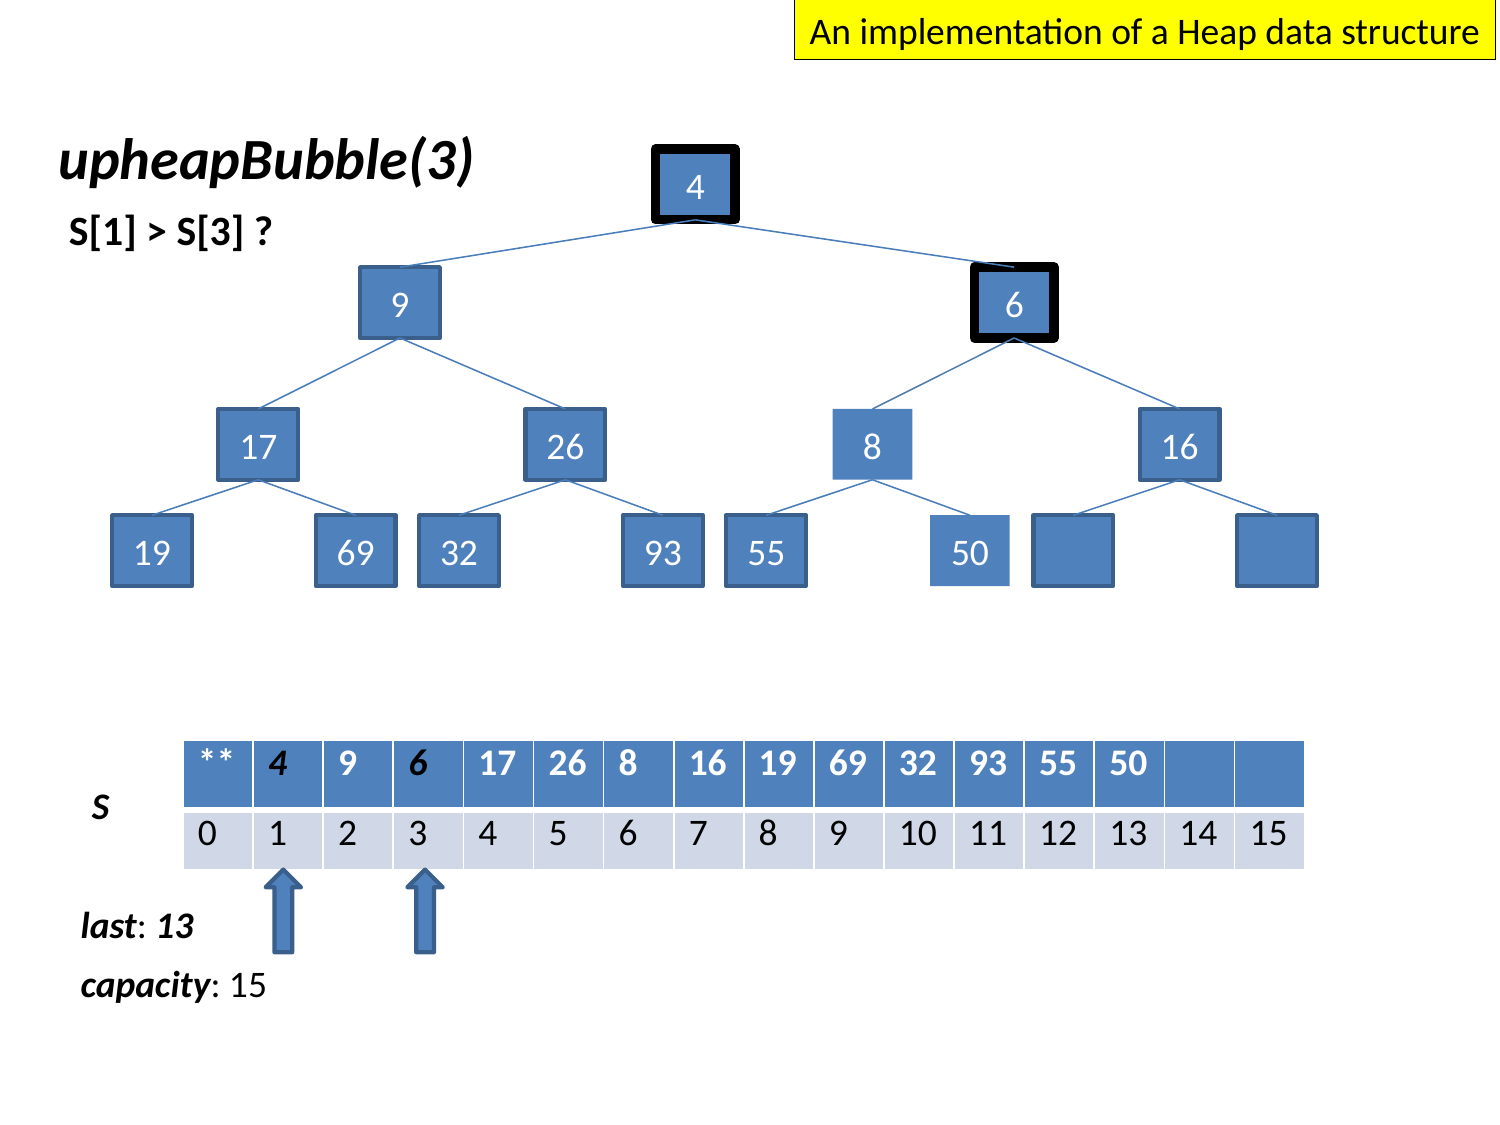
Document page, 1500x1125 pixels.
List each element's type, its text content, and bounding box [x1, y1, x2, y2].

table_cell 9 [815, 813, 883, 869]
table_header 17 [464, 741, 533, 807]
table_header 69 [815, 741, 883, 807]
text_box S[1] > S[3] ? [54, 196, 289, 262]
table_header 4 [254, 741, 322, 807]
table_header 93 [955, 741, 1023, 807]
table_header 50 [1095, 741, 1164, 807]
table_header 55 [1025, 741, 1093, 807]
table_cell 5 [534, 813, 603, 869]
table_header 26 [534, 741, 603, 807]
table_cell 12 [1025, 813, 1093, 869]
table_header 16 [675, 741, 743, 807]
table_cell 0 [184, 813, 252, 869]
text_box last: 13 [65, 893, 209, 952]
table_cell 4 [464, 813, 533, 869]
text_box An implementation of a Heap data structure [794, 0, 1496, 60]
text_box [359, 148, 1055, 339]
table_cell 8 [745, 813, 813, 869]
table_header 9 [324, 741, 392, 807]
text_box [1033, 408, 1318, 587]
table_cell 10 [885, 813, 953, 869]
table_header ** [184, 741, 252, 807]
text_box upheapBubble(3) [43, 113, 490, 199]
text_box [257, 337, 399, 410]
text_box capacity: 15 [65, 952, 283, 1012]
text_box S [77, 775, 125, 835]
table_header 19 [745, 741, 813, 807]
text_box [263, 867, 303, 955]
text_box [1013, 337, 1180, 410]
table_cell 14 [1165, 813, 1234, 869]
table_cell 3 [394, 813, 463, 869]
table_header 8 [604, 741, 673, 807]
table_cell 13 [1095, 813, 1164, 869]
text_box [726, 408, 1011, 587]
table_header 6 [394, 741, 463, 807]
table_cell 2 [324, 813, 392, 869]
table_cell 1 [254, 813, 322, 869]
text_box [405, 867, 445, 955]
table_cell 7 [675, 813, 743, 869]
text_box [111, 408, 396, 587]
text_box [872, 337, 1013, 410]
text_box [418, 408, 703, 587]
table_cell 11 [955, 813, 1023, 869]
table_header 32 [885, 741, 953, 807]
table_cell 6 [604, 813, 673, 869]
table_header [1235, 741, 1304, 807]
table_cell 15 [1235, 813, 1304, 869]
table_header [1165, 741, 1234, 807]
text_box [399, 337, 566, 410]
